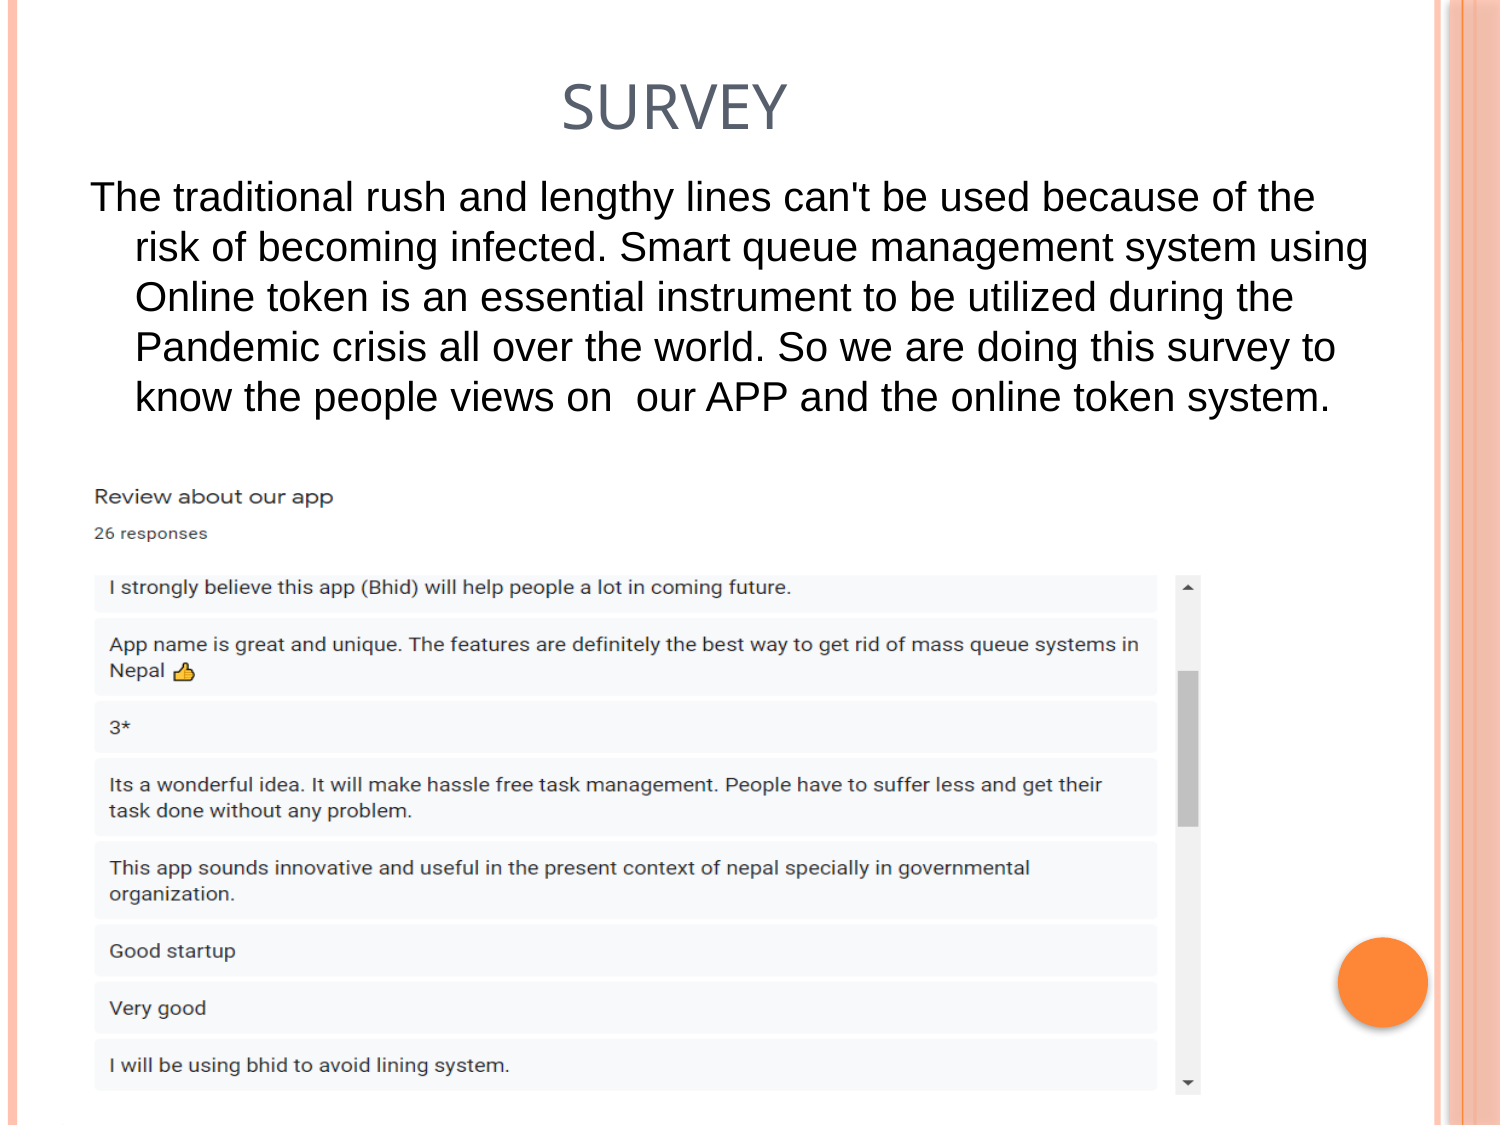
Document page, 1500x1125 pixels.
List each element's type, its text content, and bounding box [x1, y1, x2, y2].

title Survey [300, 37, 1050, 150]
list The traditional rush and lengthy lines can't be used because of the risk of becoming infected. Smart queue management system using Online token is an essential instrument to be utilized during the Pandemic crisis all over the world. So we are doing this survey to know the people views on our APP and the online token system. [75, 162, 1388, 962]
picture [61, 461, 1213, 1125]
